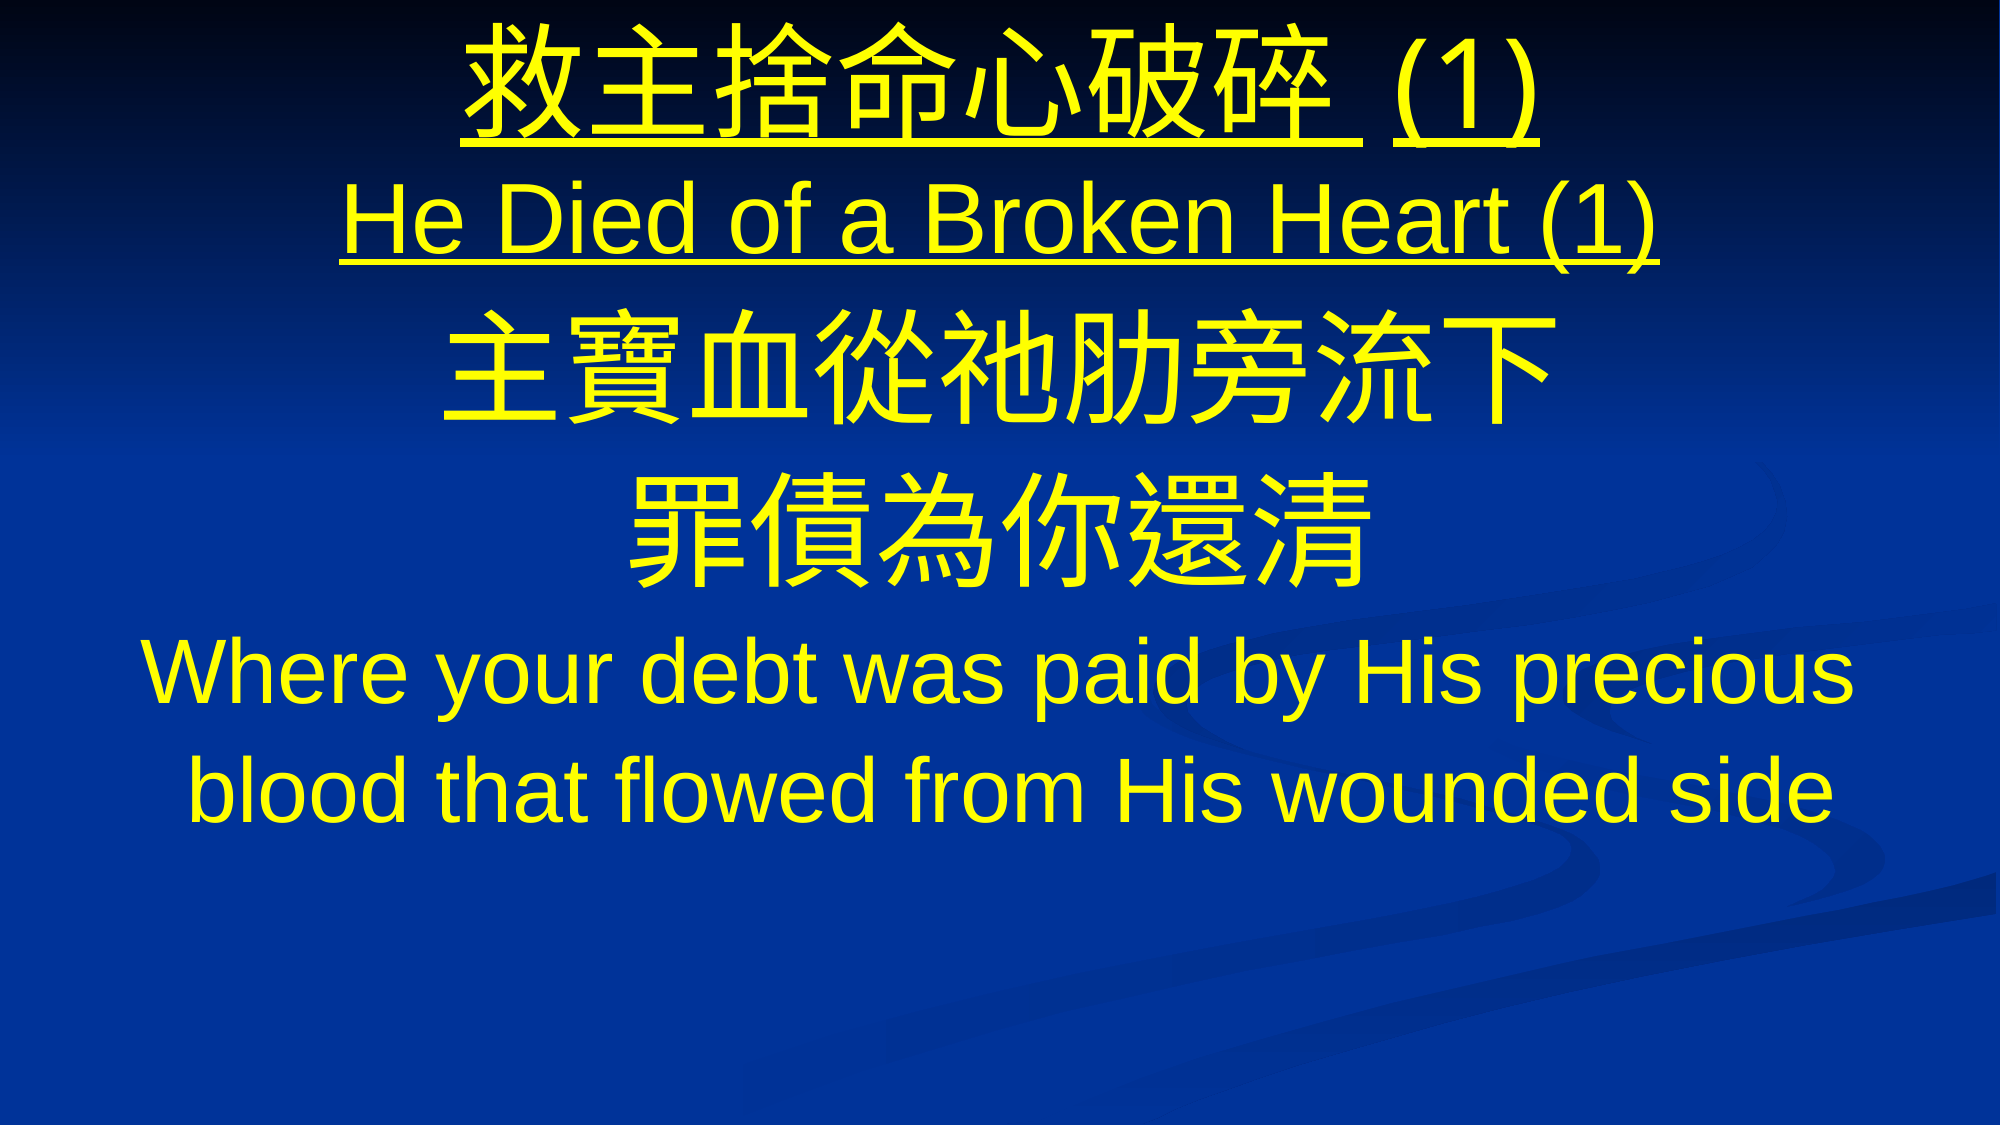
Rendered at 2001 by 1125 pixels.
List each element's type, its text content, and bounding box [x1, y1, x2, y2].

list 主寶血從祂肋旁流下 罪債為你還清 Where your debt was paid by His precious blood that flowed from His wounded side [54, 282, 1945, 1025]
title 救主捨命心破碎 (1) He Died of a Broken Heart (1) [99, 45, 1900, 233]
